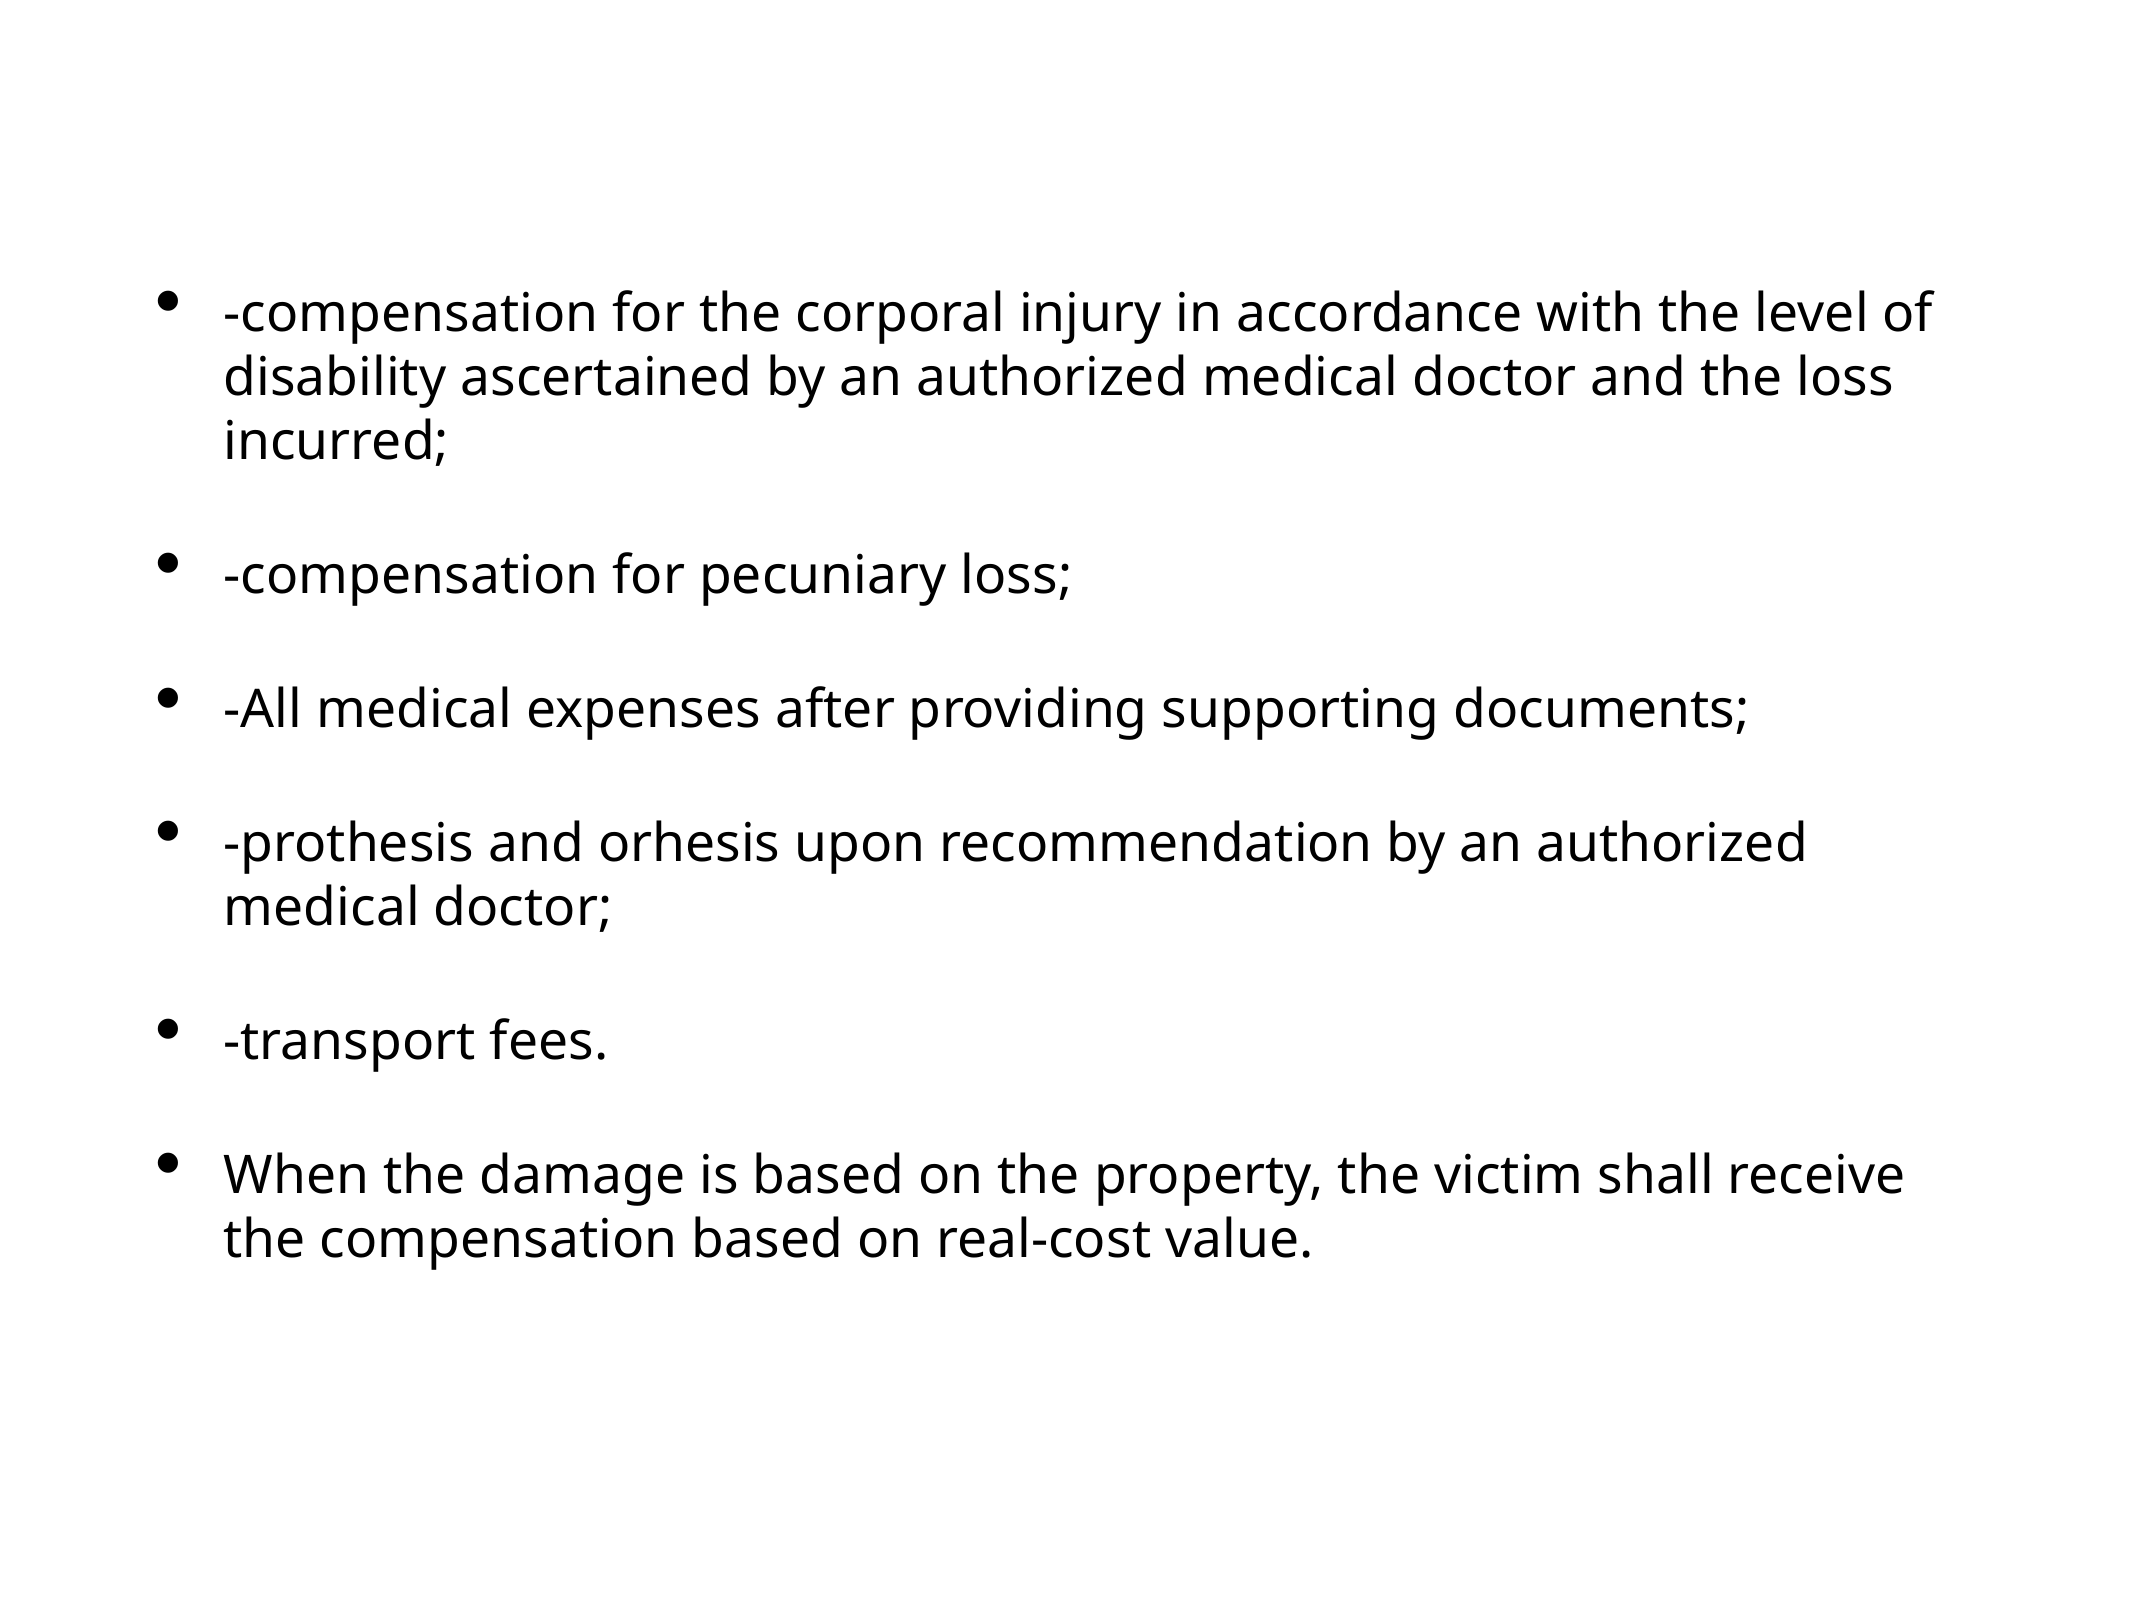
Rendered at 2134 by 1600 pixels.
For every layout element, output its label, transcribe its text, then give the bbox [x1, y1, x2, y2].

list -compensation for the corporal injury in accordance with the level of disability ascertained by an authorized medical doctor and the loss incurred; -compensation for pecuniary loss; -All medical expenses after providing supporting documents; -prothesis and orhesis upon recommendation by an authorized medical doctor; -transport fees. When the damage is based on the property, the victim shall receive the compensation based on real-cost value. [146, 269, 1988, 1282]
